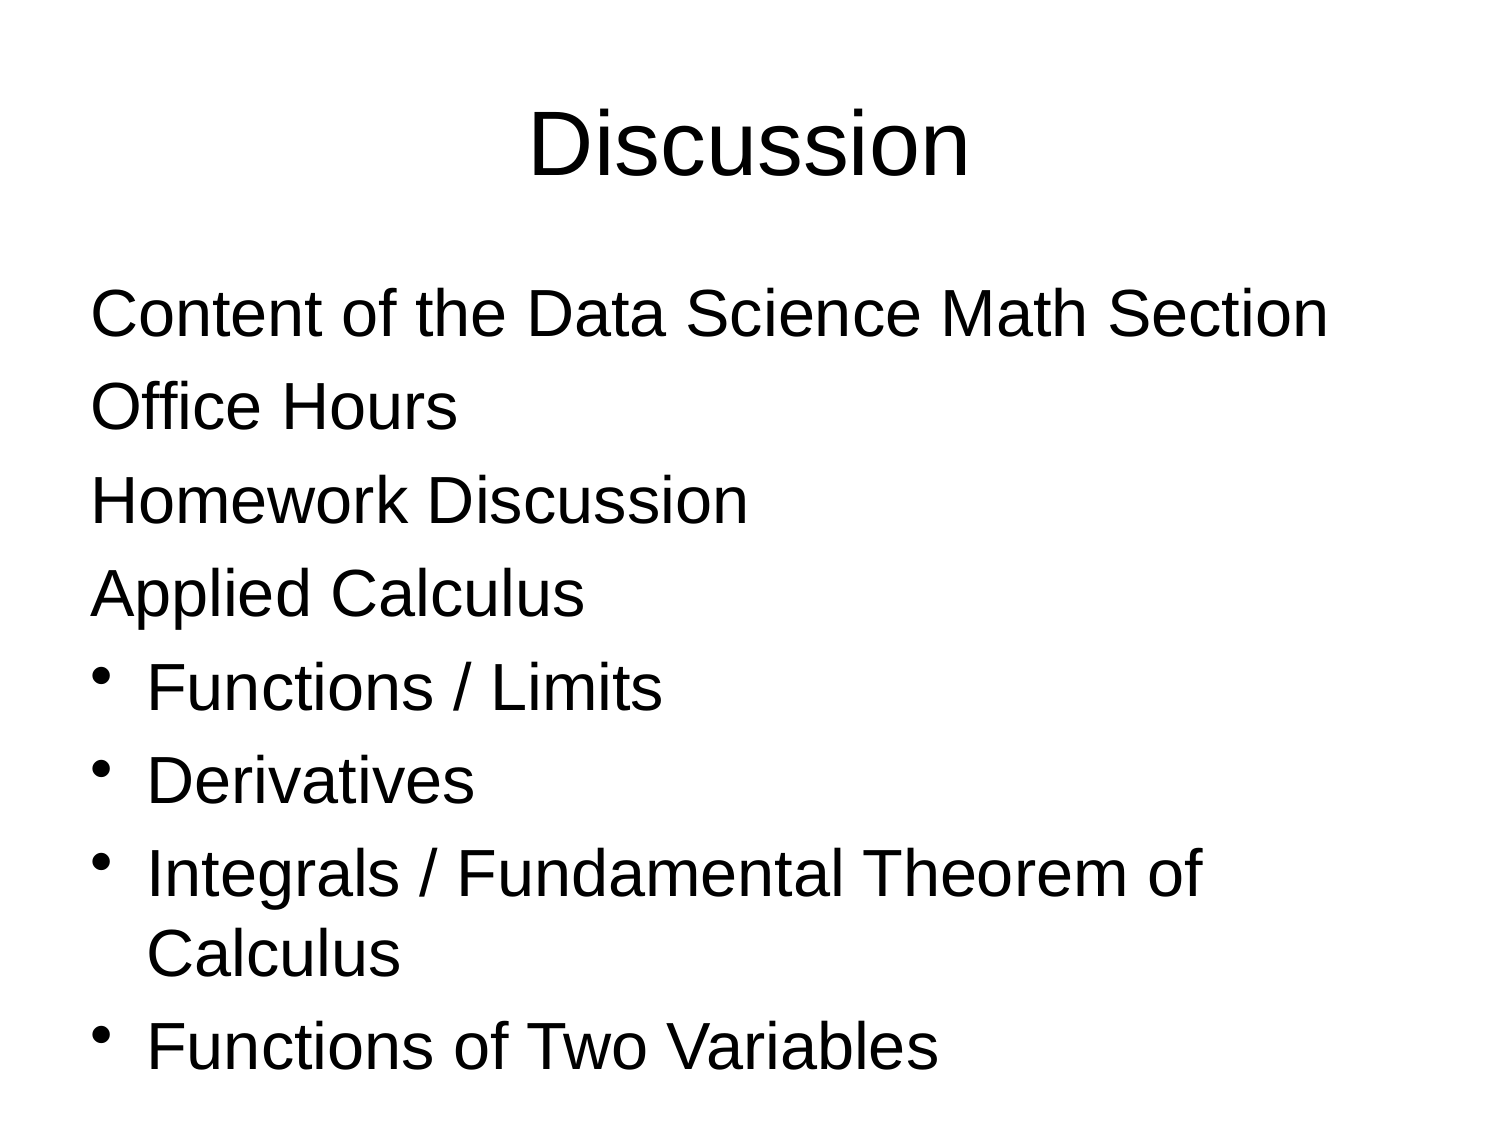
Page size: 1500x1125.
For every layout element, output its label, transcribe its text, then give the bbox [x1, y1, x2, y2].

list Content of the Data Science Math Section Office Hours Homework Discussion Applied Calculus Functions / Limits Derivatives Integrals / Fundamental Theorem of Calculus Functions of Two Variables [75, 262, 1425, 1005]
title Discussion [75, 45, 1425, 233]
